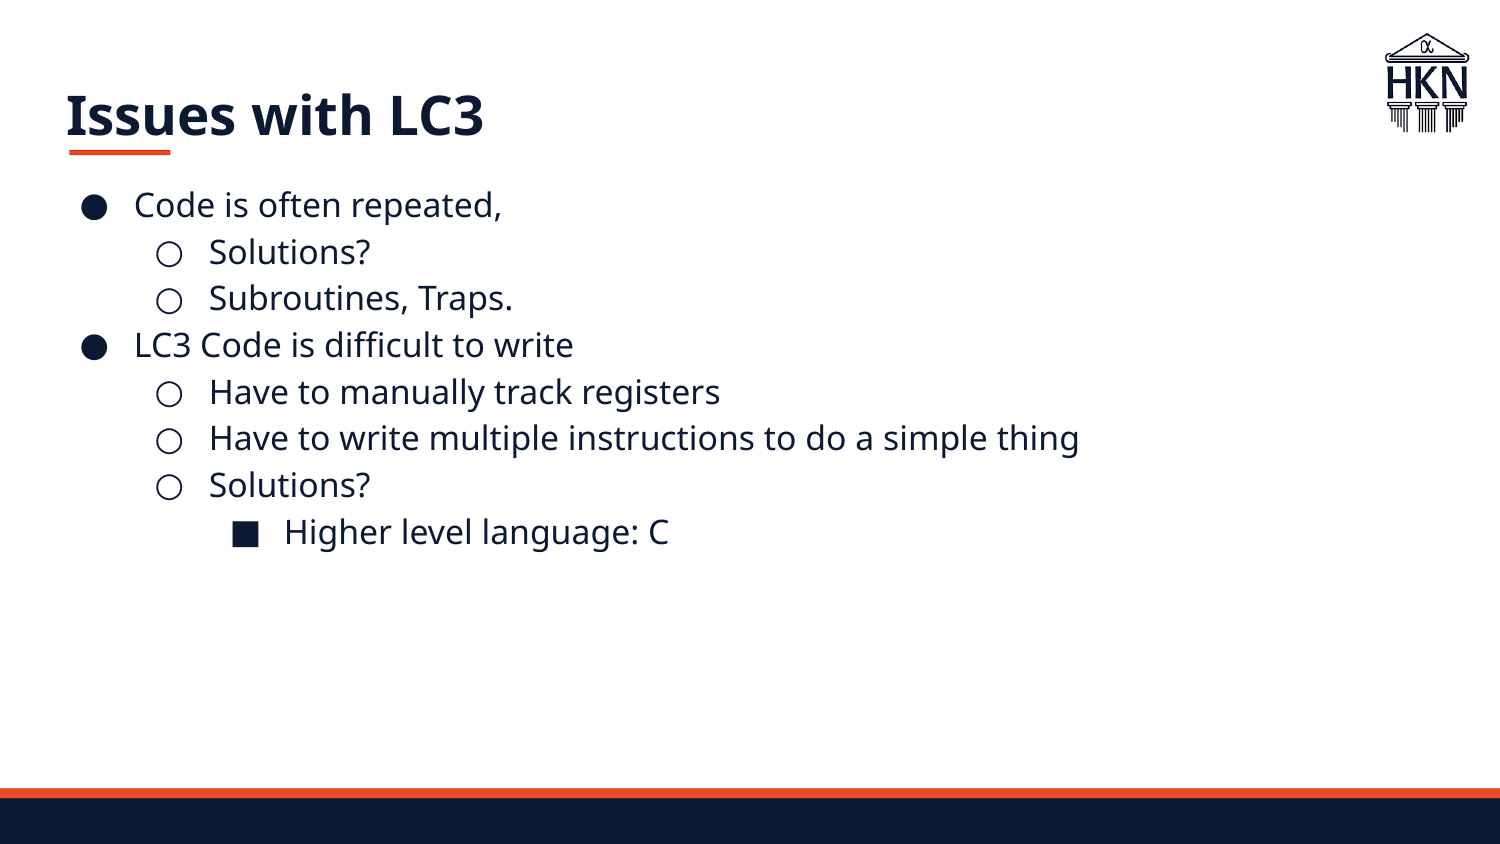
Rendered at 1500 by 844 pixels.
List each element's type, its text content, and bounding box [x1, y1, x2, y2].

list Code is often repeated, Solutions? Subroutines, Traps. LC3 Code is difficult to write Have to manually track registers Have to write multiple instructions to do a simple thing Solutions? Higher level language: C [43, 162, 1456, 724]
title Issues with LC3 [51, 61, 1449, 152]
picture [0, 0, 1500, 844]
